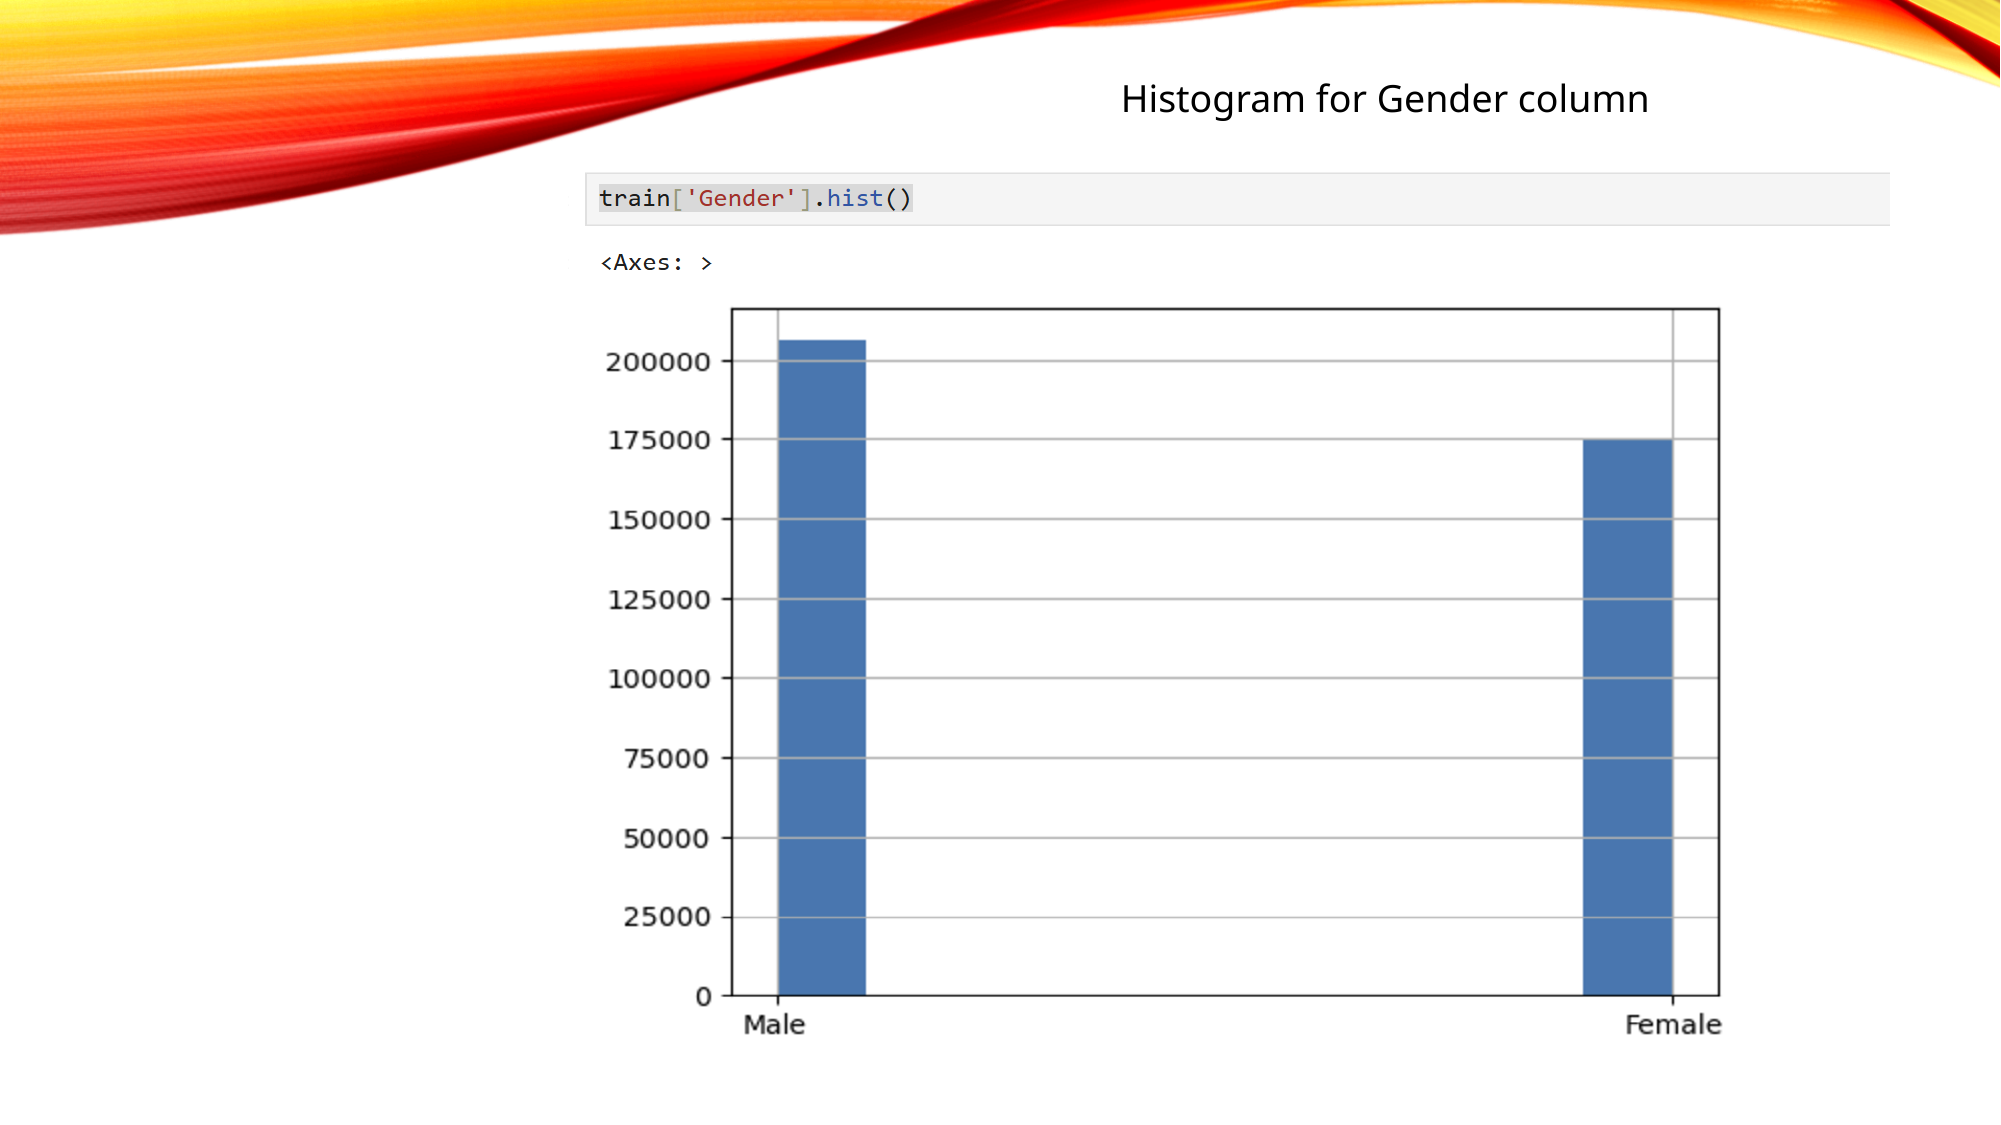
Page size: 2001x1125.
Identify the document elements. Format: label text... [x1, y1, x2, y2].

text_box Histogram for Gender column [1106, 67, 1690, 128]
picture [0, 0, 2000, 1075]
